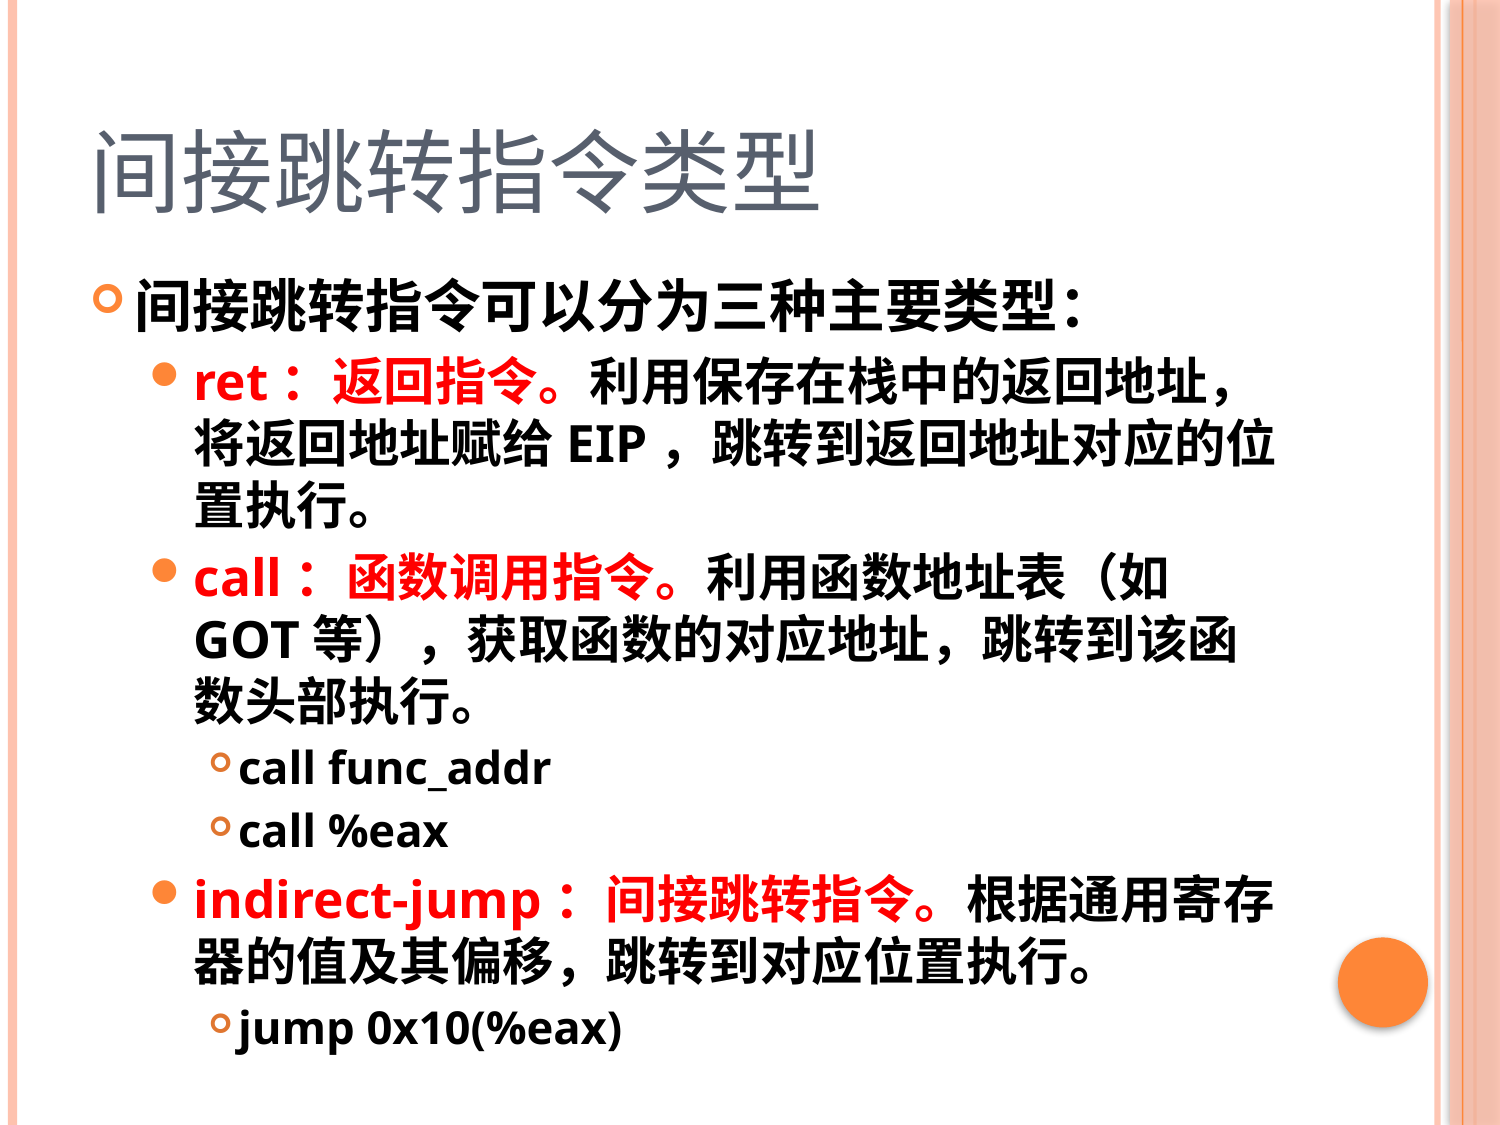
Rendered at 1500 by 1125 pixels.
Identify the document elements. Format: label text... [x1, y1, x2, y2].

list 间接跳转指令可以分为三种主要类型： ret：返回指令。利用保存在栈中的返回地址，将返回地址赋给EIP，跳转到返回地址对应的位置执行。 call：函数调用指令。利用函数地址表（如GOT等），获取函数的对应地址，跳转到该函数头部执行。 call func_addr call %eax indirect-jump：间接跳转指令。根据通用寄存器的值及其偏移，跳转到对应位置执行。 jump 0x10(%eax) [75, 262, 1300, 1062]
title 间接跳转指令类型 [75, 45, 1300, 233]
